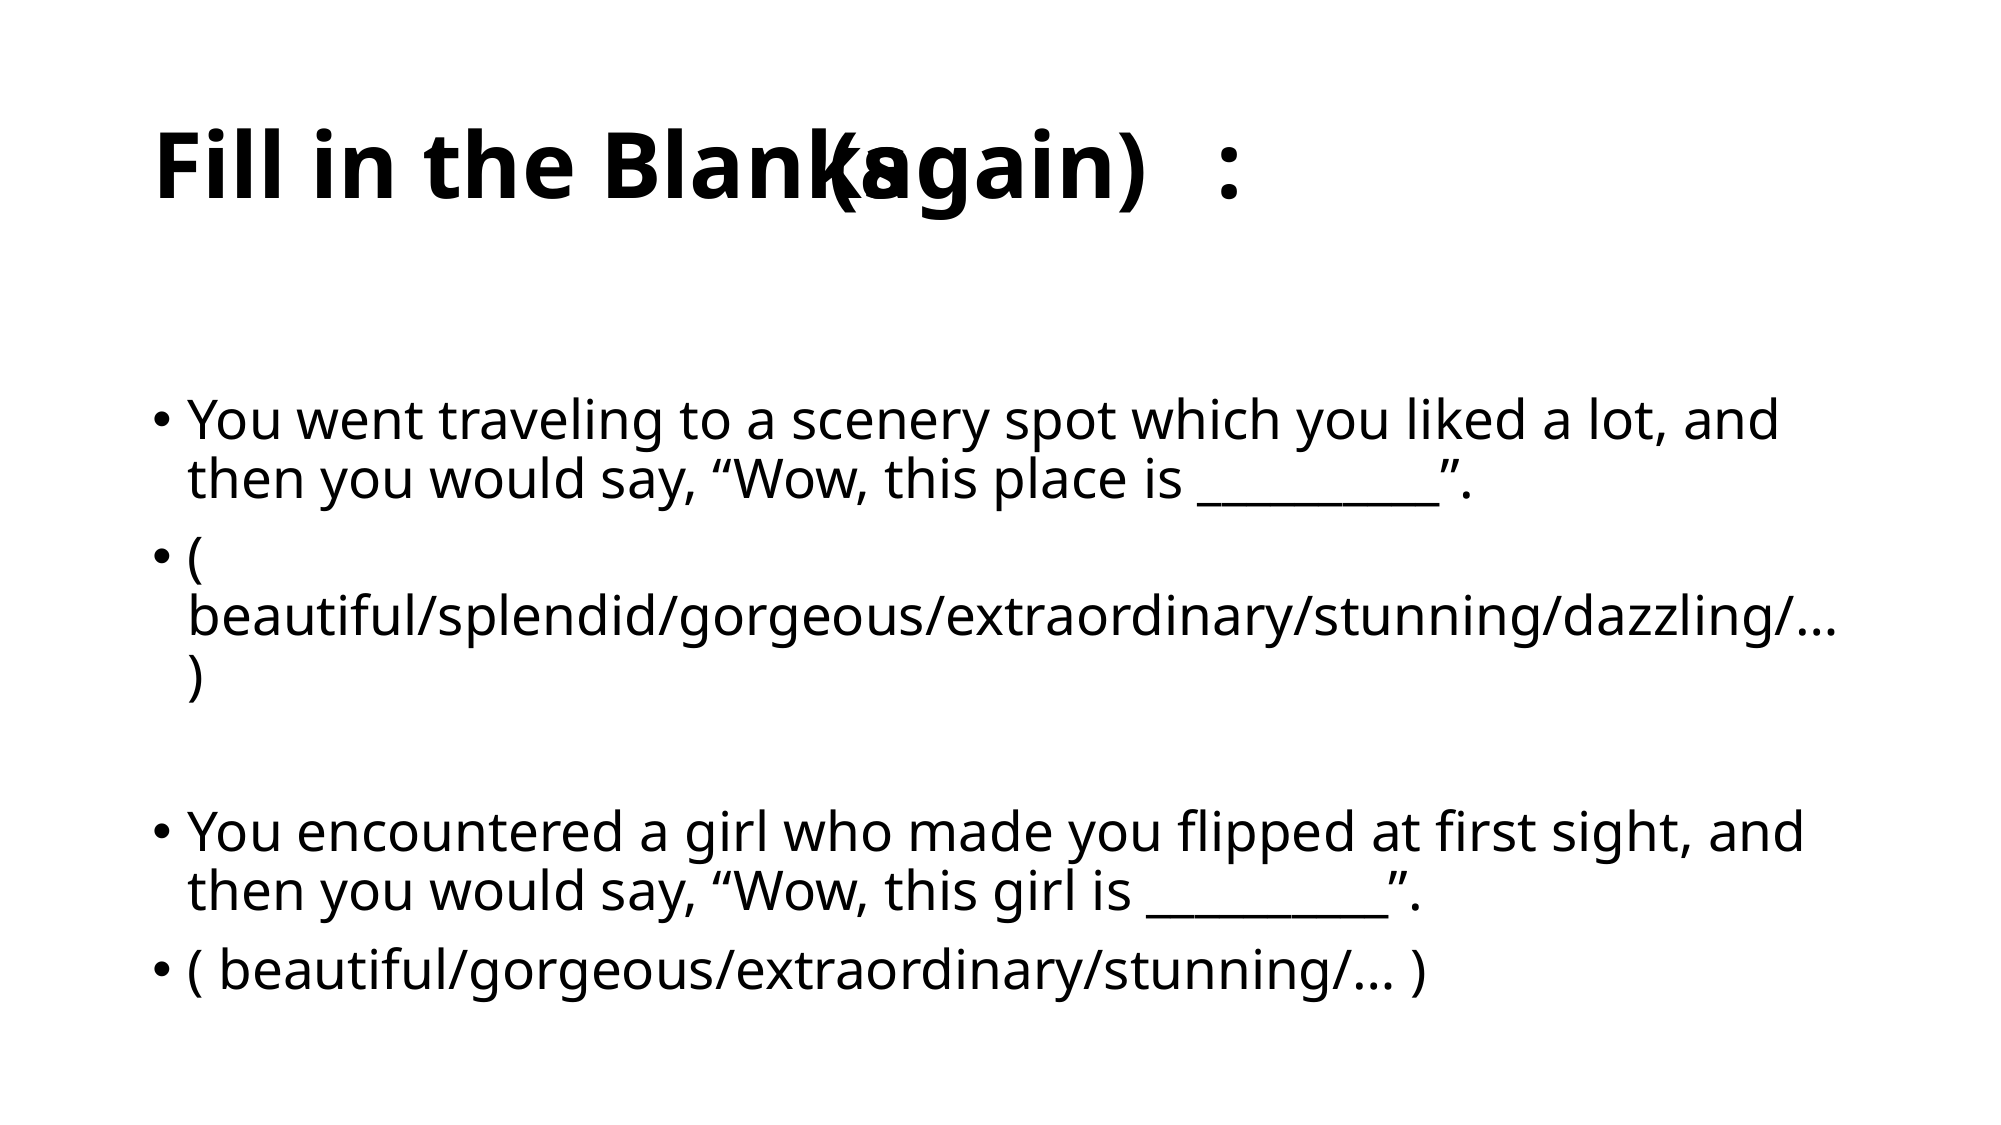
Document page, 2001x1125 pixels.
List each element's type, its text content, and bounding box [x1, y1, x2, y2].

title Fill in the Blanks : [137, 59, 1863, 278]
list You went traveling to a scenery spot which you liked a lot, and then you would say, “Wow, this place is __________”. ( beautiful/splendid/gorgeous/extraordinary/stunning/dazzling/… ) You encountered a girl who made you flipped at first sight, and then you would say, “Wow, this girl is __________”. ( beautiful/gorgeous/extraordinary/stunning/… ) [137, 299, 1863, 1014]
text_box (again) [814, 99, 1273, 224]
